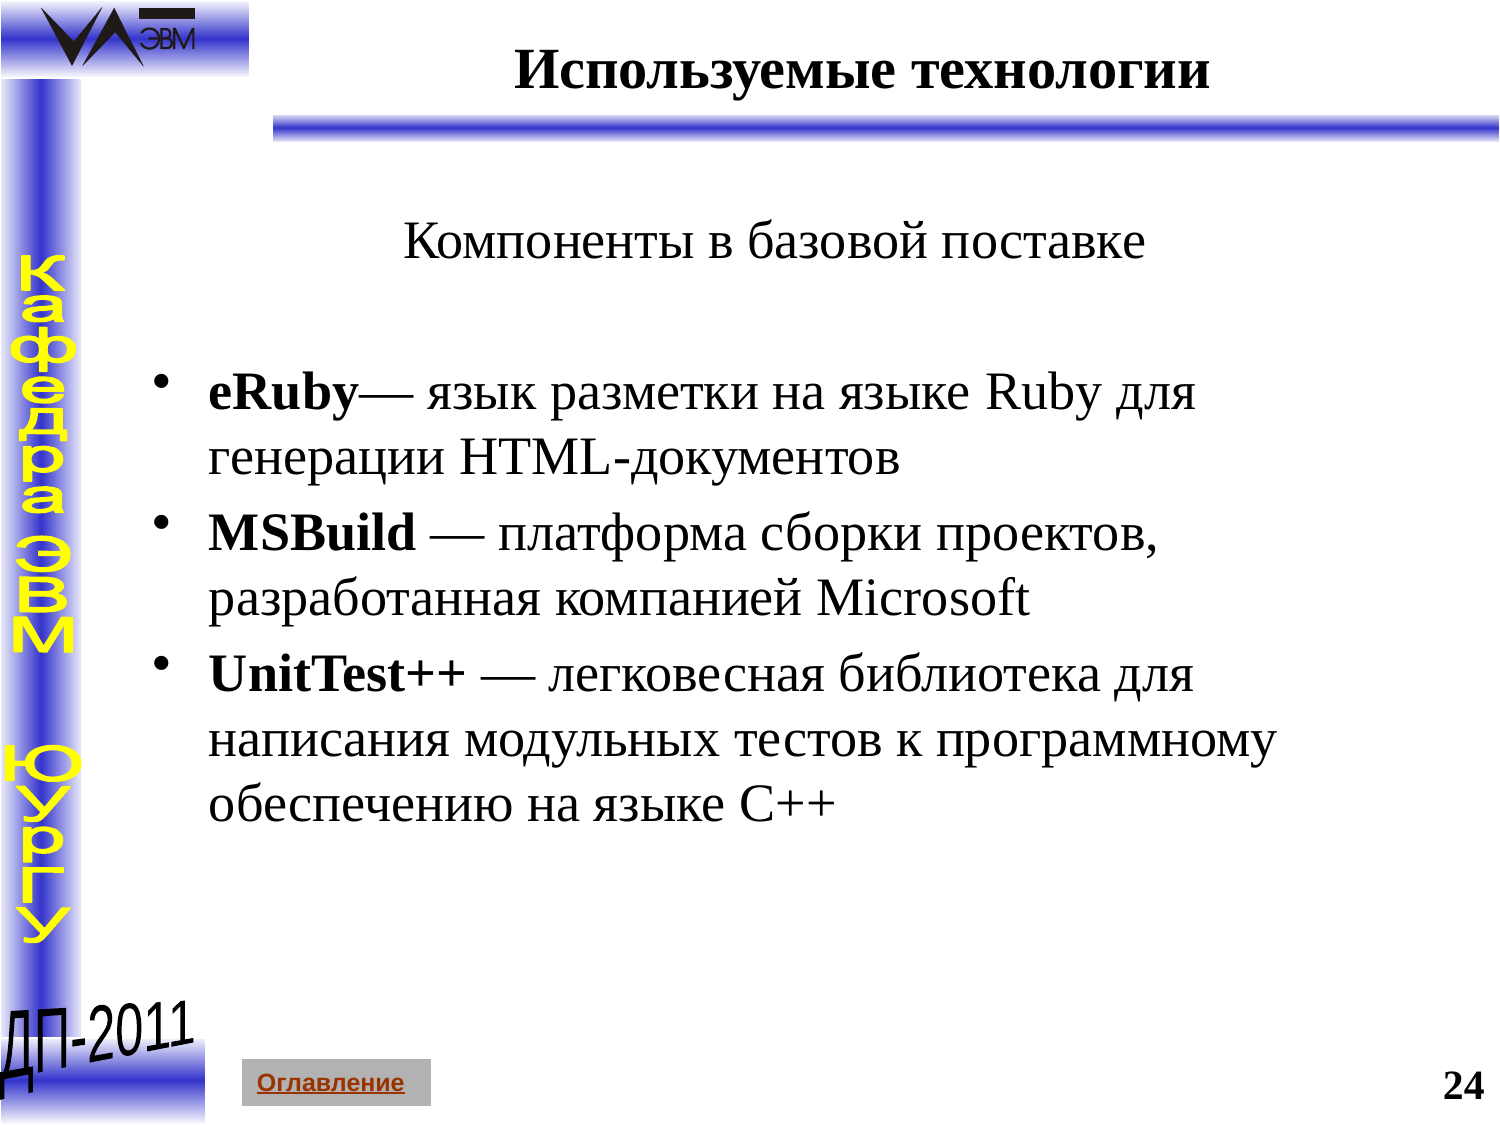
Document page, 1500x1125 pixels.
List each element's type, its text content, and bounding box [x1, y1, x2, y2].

slide_number 24 [1187, 1049, 1500, 1125]
list Компоненты в базовой поставке eRuby— язык разметки на языке Ruby для генерации HTML-документов MSBuild — платформа сборки проектов, разработанная компанией Microsoft UnitTest++ — легковесная библиотека для написания модульных тестов к программному обеспечению на языке C++ [137, 196, 1413, 988]
title Используемые технологии [224, 0, 1500, 132]
